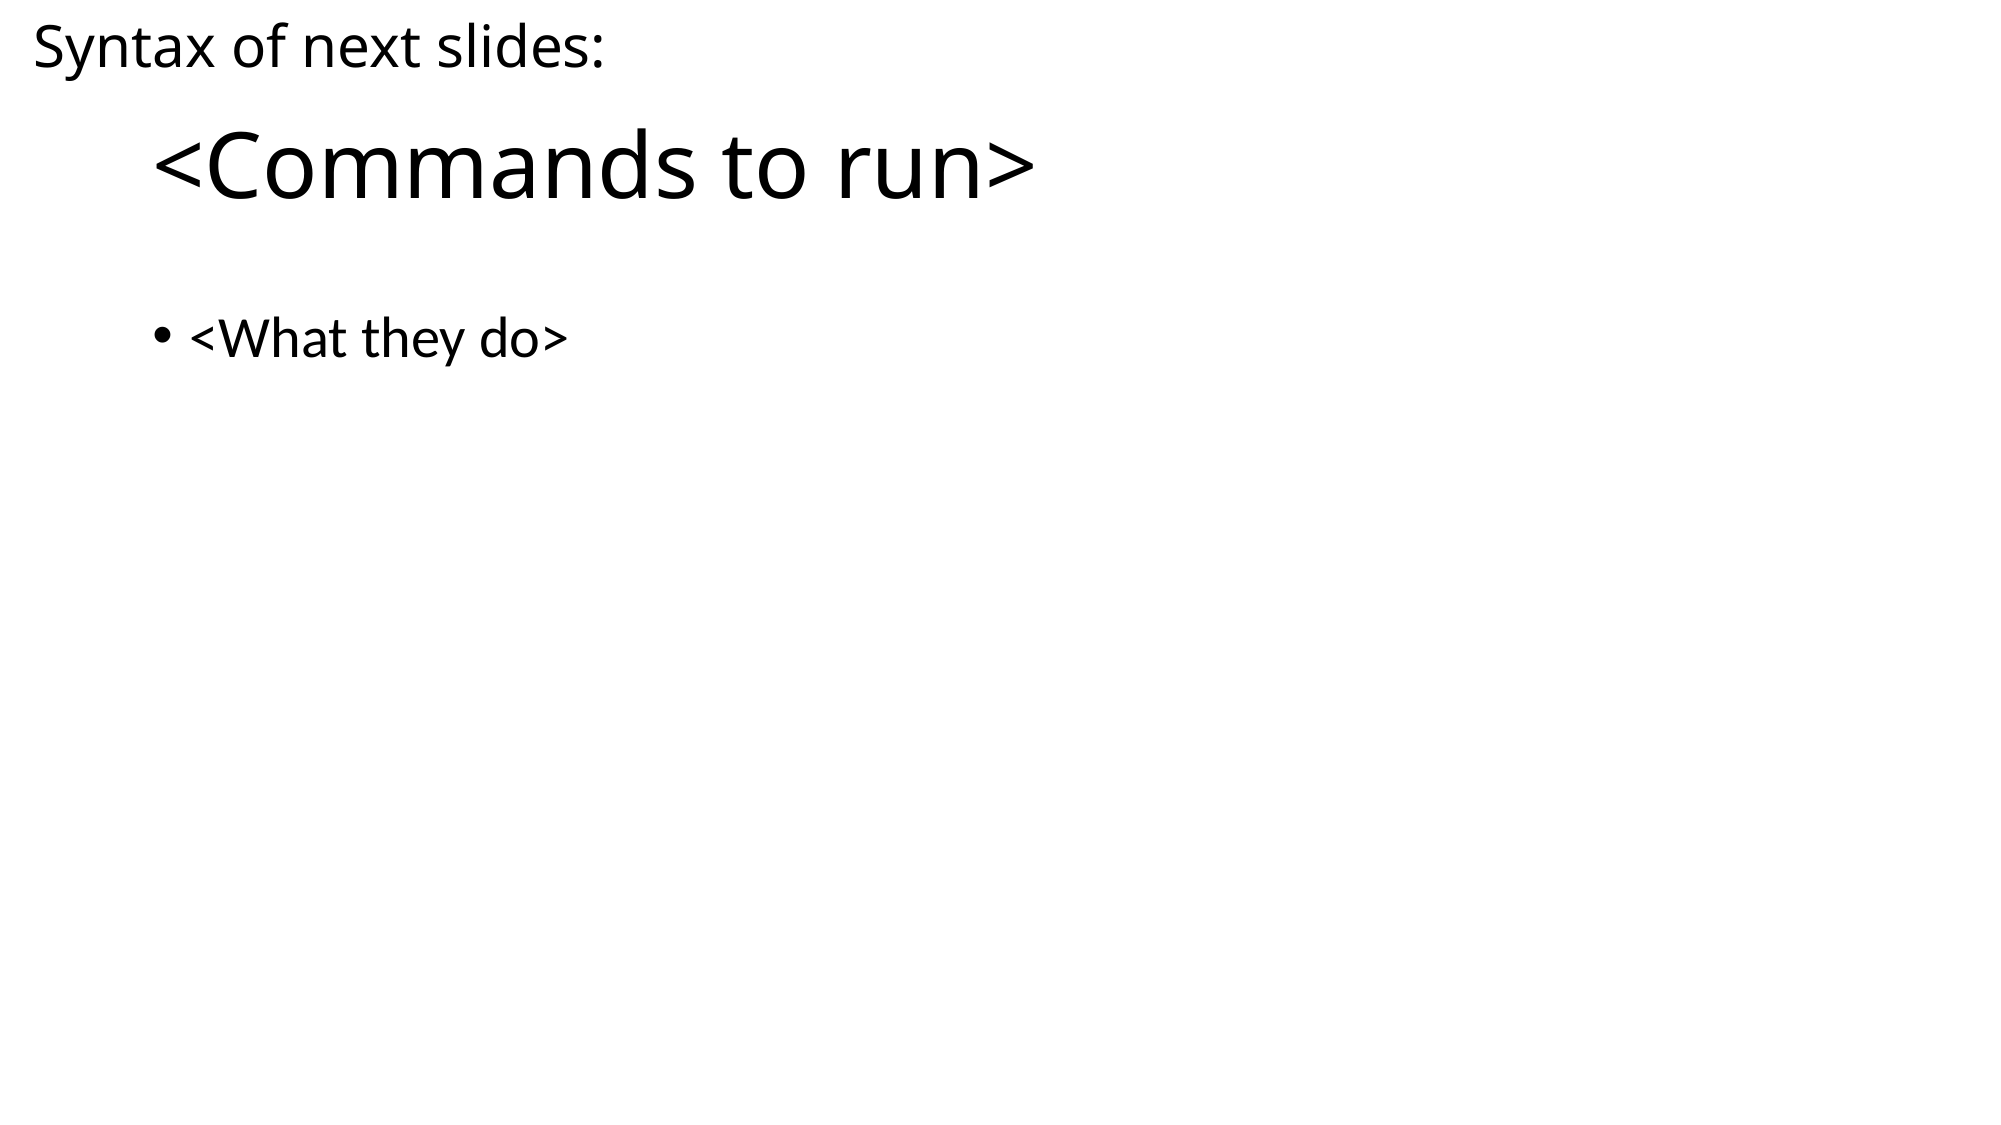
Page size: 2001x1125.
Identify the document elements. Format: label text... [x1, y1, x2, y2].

list <What they do> [137, 299, 1863, 1014]
text_box Syntax of next slides: [18, 0, 1744, 158]
title <Commands to run> [137, 59, 1863, 278]
